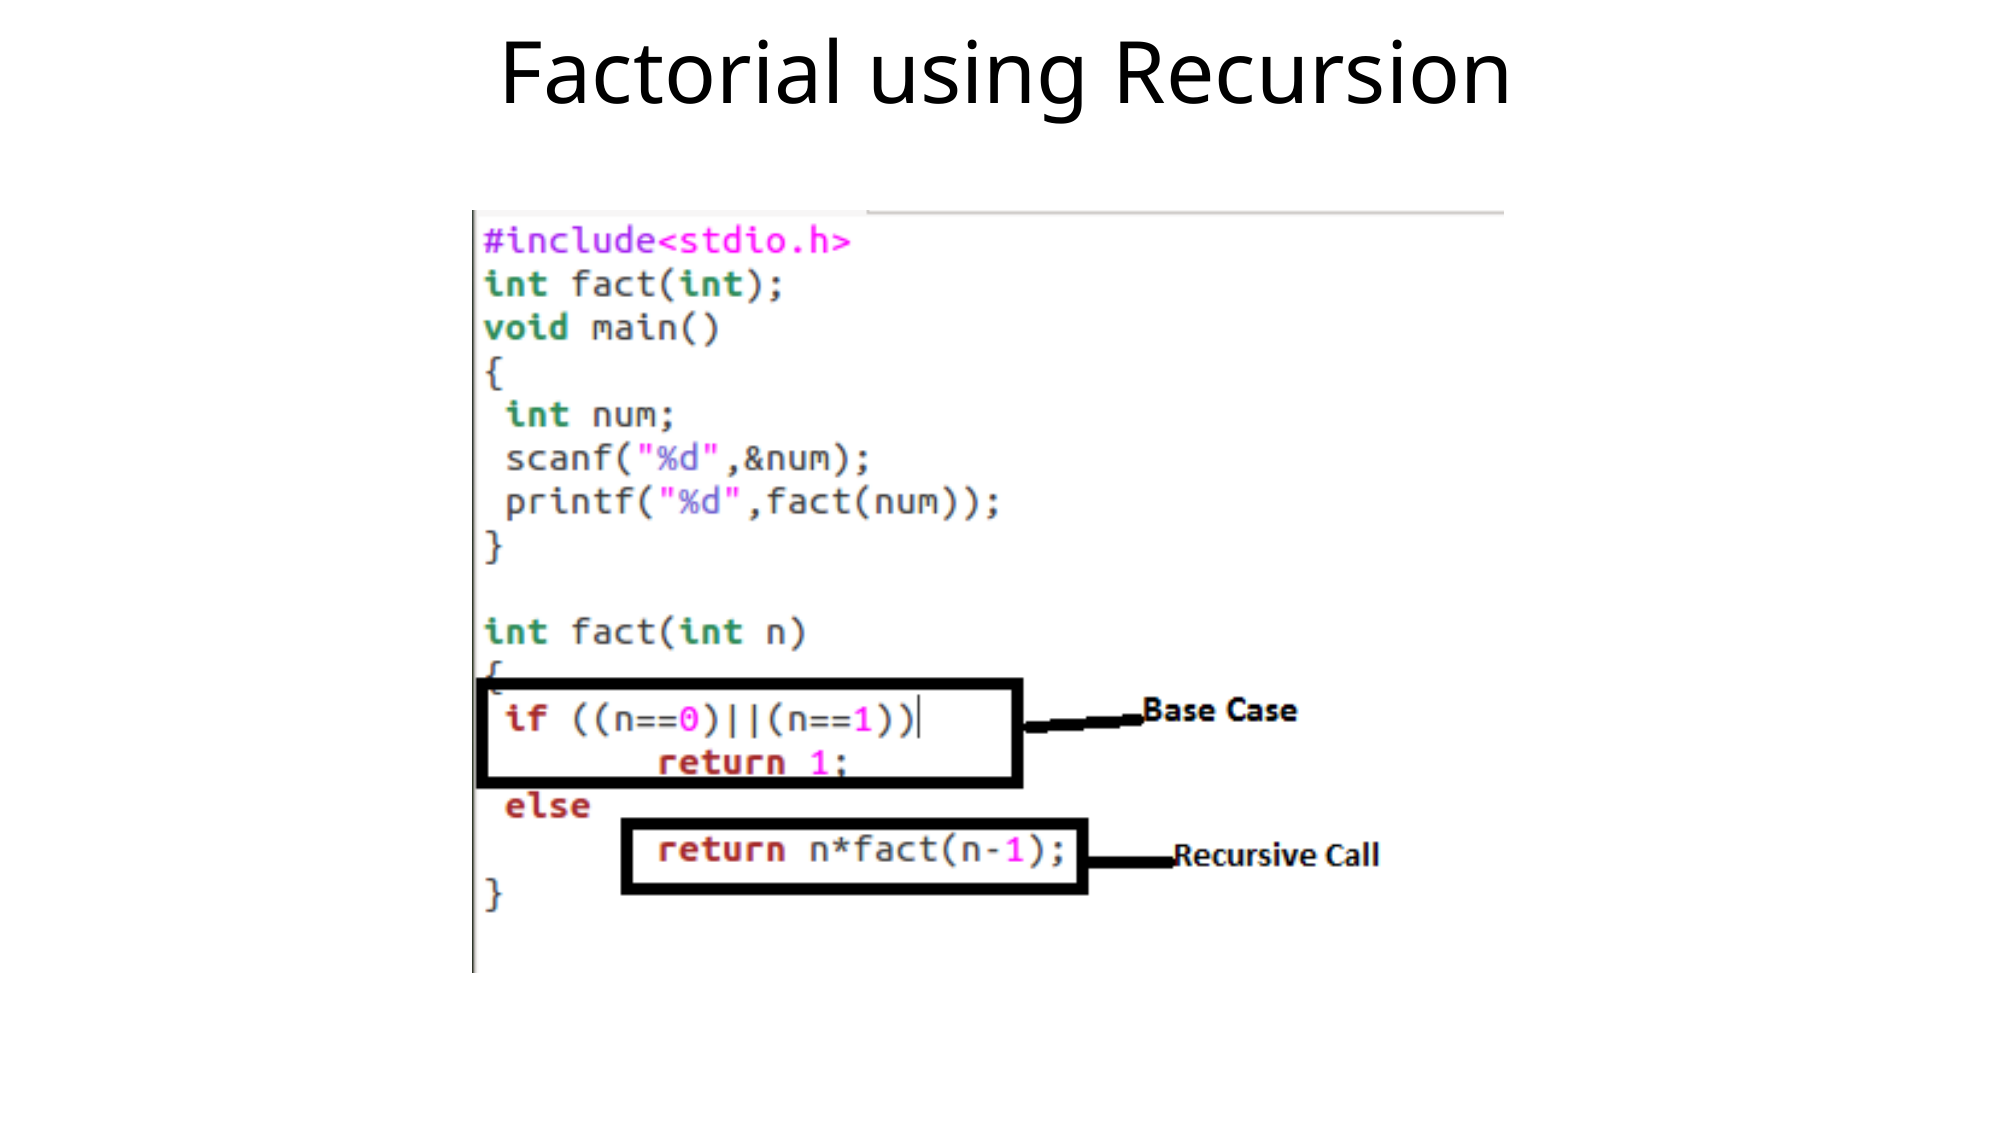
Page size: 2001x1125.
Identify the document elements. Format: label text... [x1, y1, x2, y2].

text_box Factorial using Recursion [331, 9, 1682, 129]
picture [472, 210, 1504, 973]
